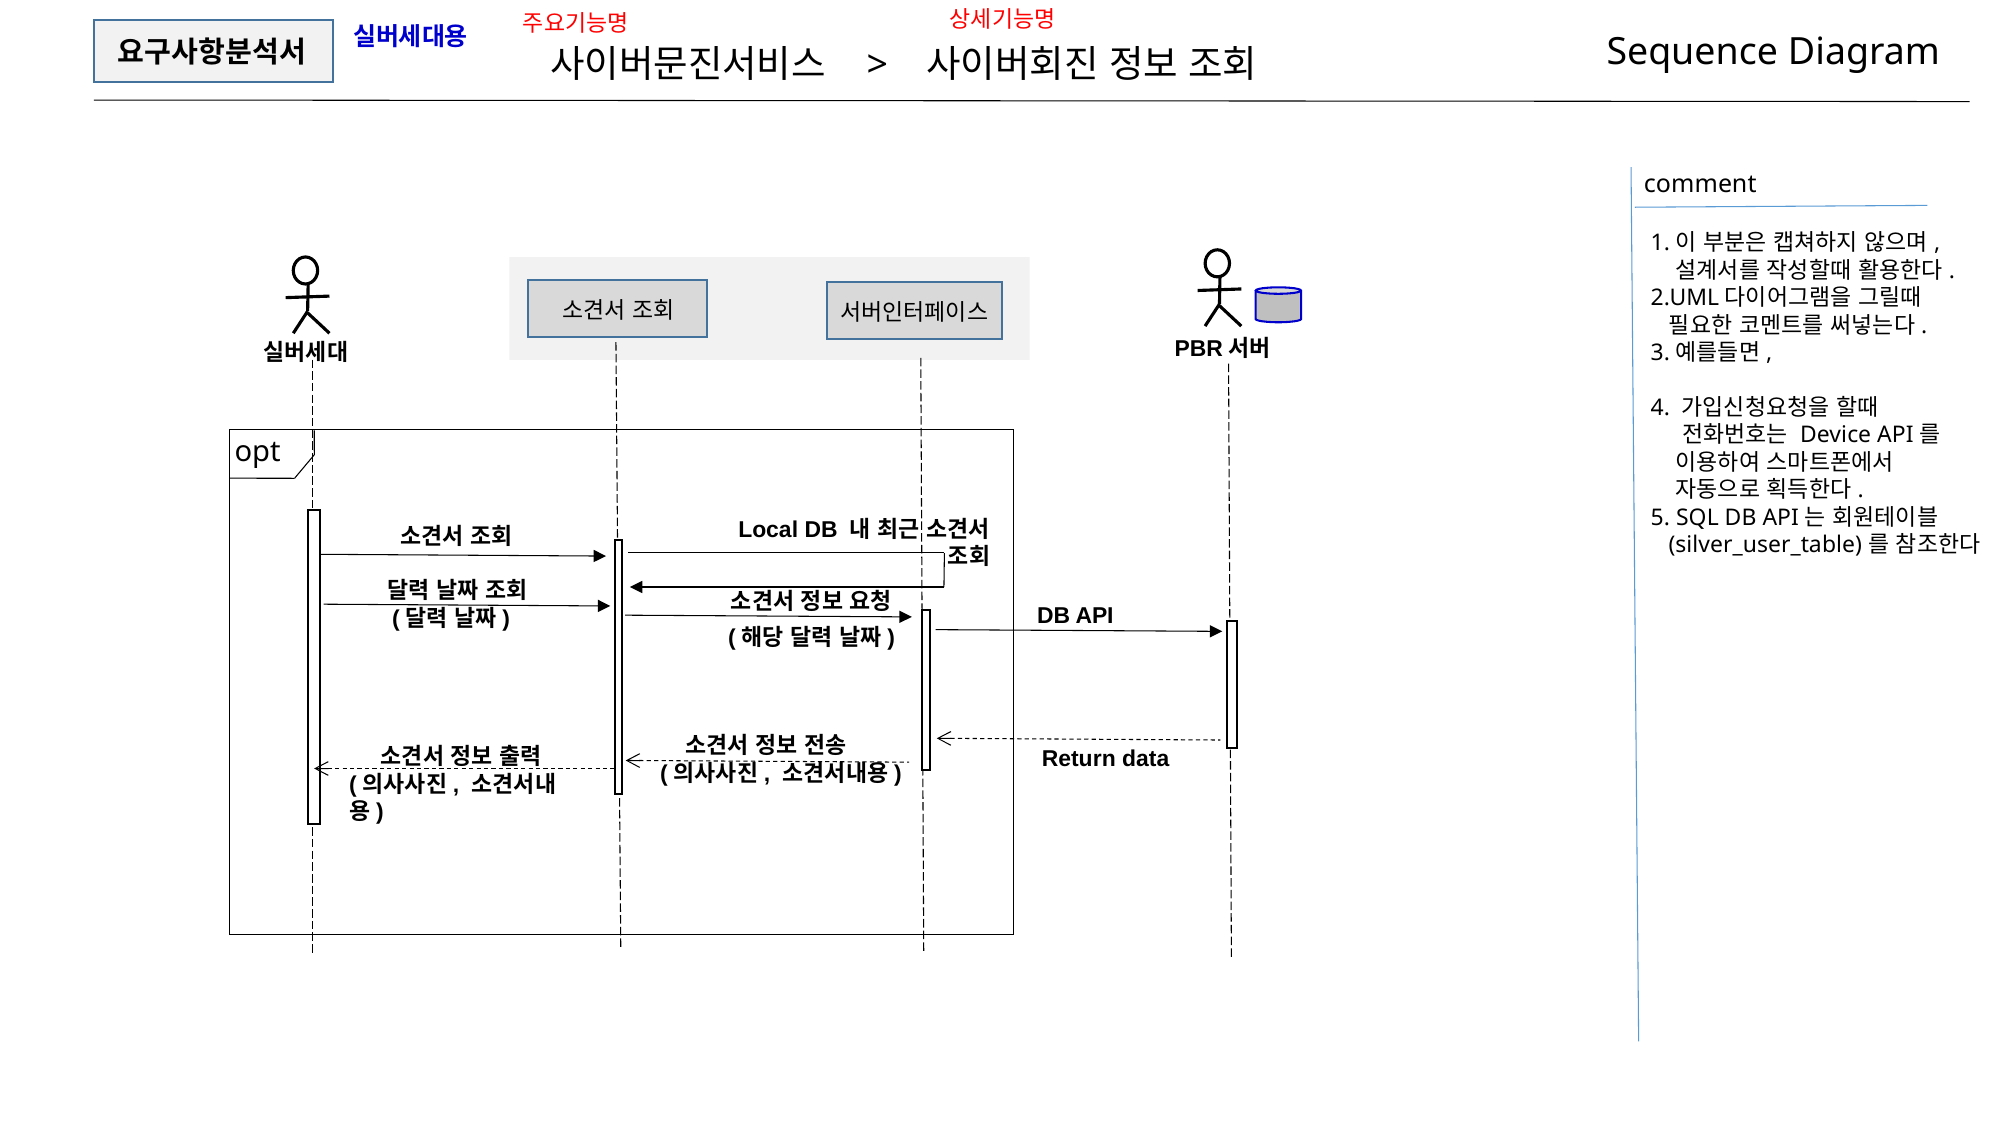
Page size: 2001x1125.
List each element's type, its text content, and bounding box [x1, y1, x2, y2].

text_box [527, 279, 708, 338]
text_box [1254, 286, 1303, 324]
text_box [1232, 620, 1238, 749]
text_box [1197, 249, 1242, 327]
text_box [628, 552, 945, 588]
text_box 주요기능명 [508, 1, 644, 44]
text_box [229, 424, 1014, 935]
text_box Return data [1027, 741, 1185, 779]
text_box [293, 311, 308, 334]
text_box 실버세대용 [338, 12, 484, 58]
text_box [920, 935, 924, 953]
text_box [1228, 363, 1232, 960]
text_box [615, 342, 621, 424]
text_box 요구사항분석서 [102, 26, 322, 76]
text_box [1631, 167, 1639, 1042]
text_box [93, 19, 334, 83]
text_box DB API [1022, 632, 1129, 636]
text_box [920, 357, 924, 424]
text_box [826, 333, 1003, 340]
text_box 실버세대 [248, 330, 364, 373]
text_box [292, 255, 319, 286]
text_box 소견서 조회 [536, 288, 691, 331]
text_box 1.이 부분은 캡쳐하지 않으며, 설계서를 작성할때 활용한다. 2.UML다이어그램을 그릴때 필요한 코멘트를 써넣는다. 3.예를들면, 4. 가입신청요청을 할때 전화번호는 Device API를 이용하여 스마트폰에서 자동으로 획득한다. 5. SQL DB API는 회원테이블 (silver_user_table)를 참조한다 [1639, 220, 1996, 565]
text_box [307, 312, 330, 334]
text_box 상세기능명 [934, 0, 1071, 32]
text_box DB API [1022, 593, 1129, 629]
text_box 서버인터페이스 [825, 290, 1004, 333]
text_box [826, 281, 1003, 290]
text_box comment [1629, 159, 1772, 205]
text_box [615, 935, 621, 950]
text_box PBR서버 [1159, 326, 1286, 369]
text_box [508, 256, 1031, 361]
text_box Sequence Diagram [1591, 19, 1955, 80]
text_box 사이버문진서비스 > 사이버회진 정보 조회 [535, 32, 1273, 93]
